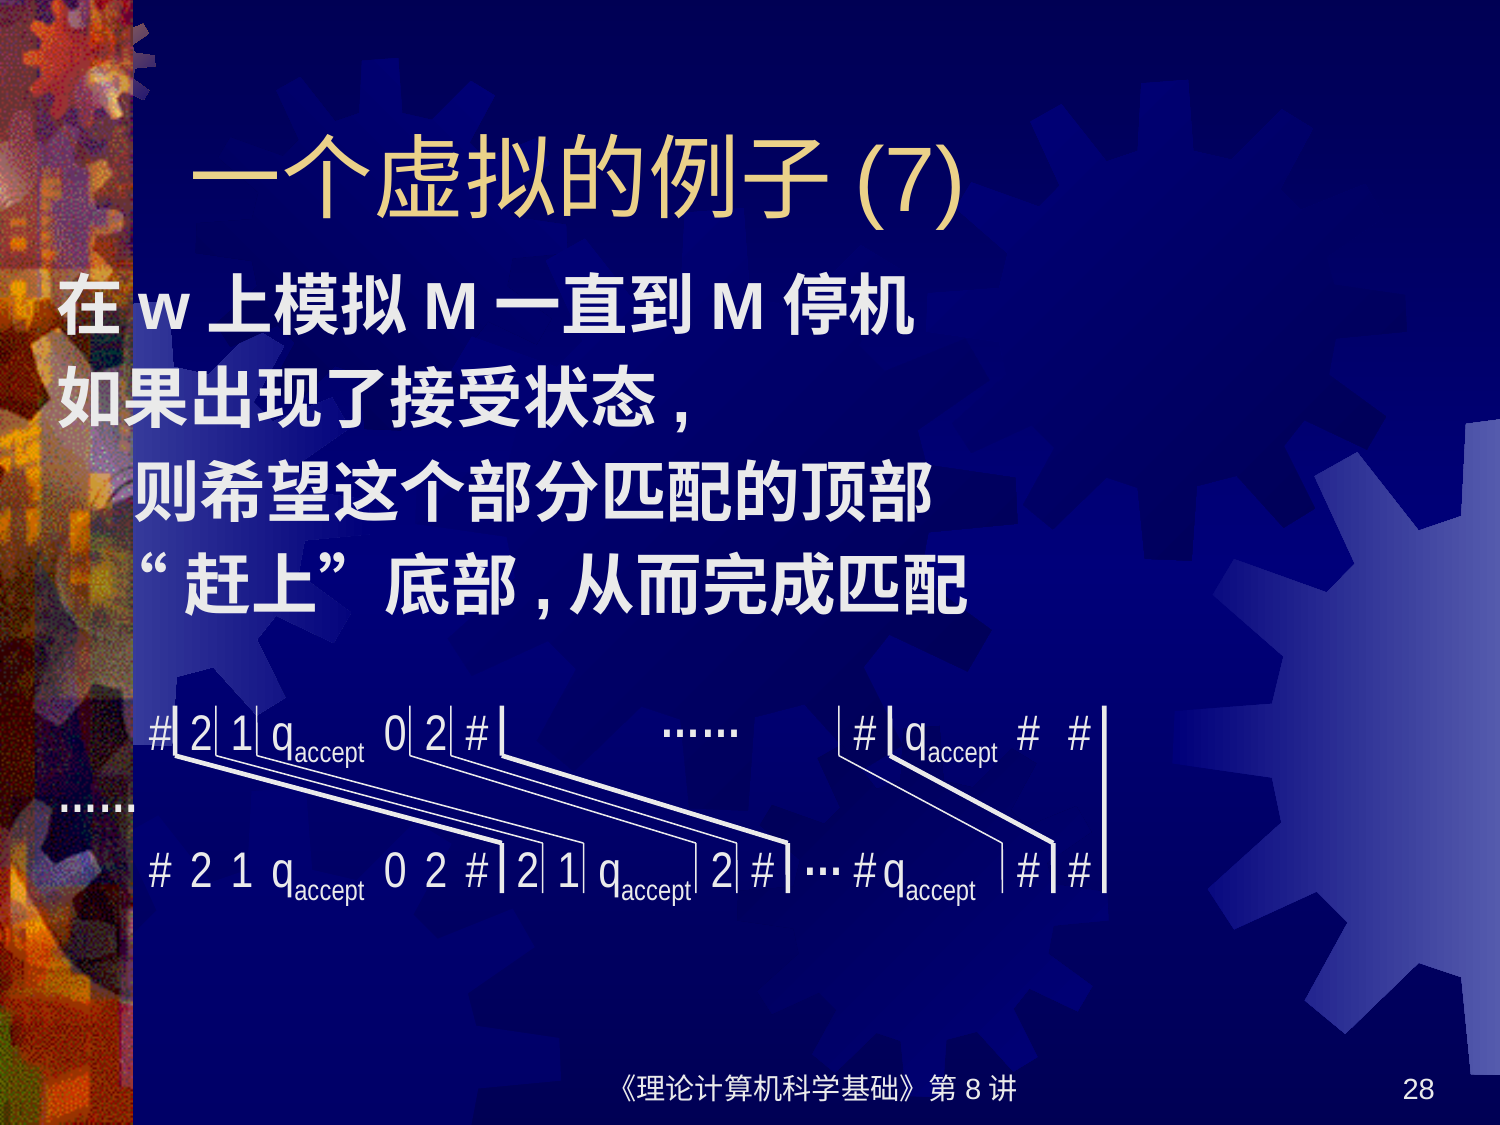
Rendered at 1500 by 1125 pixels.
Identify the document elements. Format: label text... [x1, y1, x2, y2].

footer 《理论计算机科学基础》第8讲 [575, 1037, 1050, 1113]
text_box 在w上模拟M一直到M停机 如果出现了接受状态, 则希望这个部分匹配的顶部 “赶上”底部,从而完成匹配 [41, 255, 1307, 737]
slide_number 28 [1137, 1037, 1450, 1113]
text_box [42, 680, 1105, 907]
picture [0, 0, 133, 1125]
title 一个虚拟的例子(7) [174, 50, 1450, 238]
